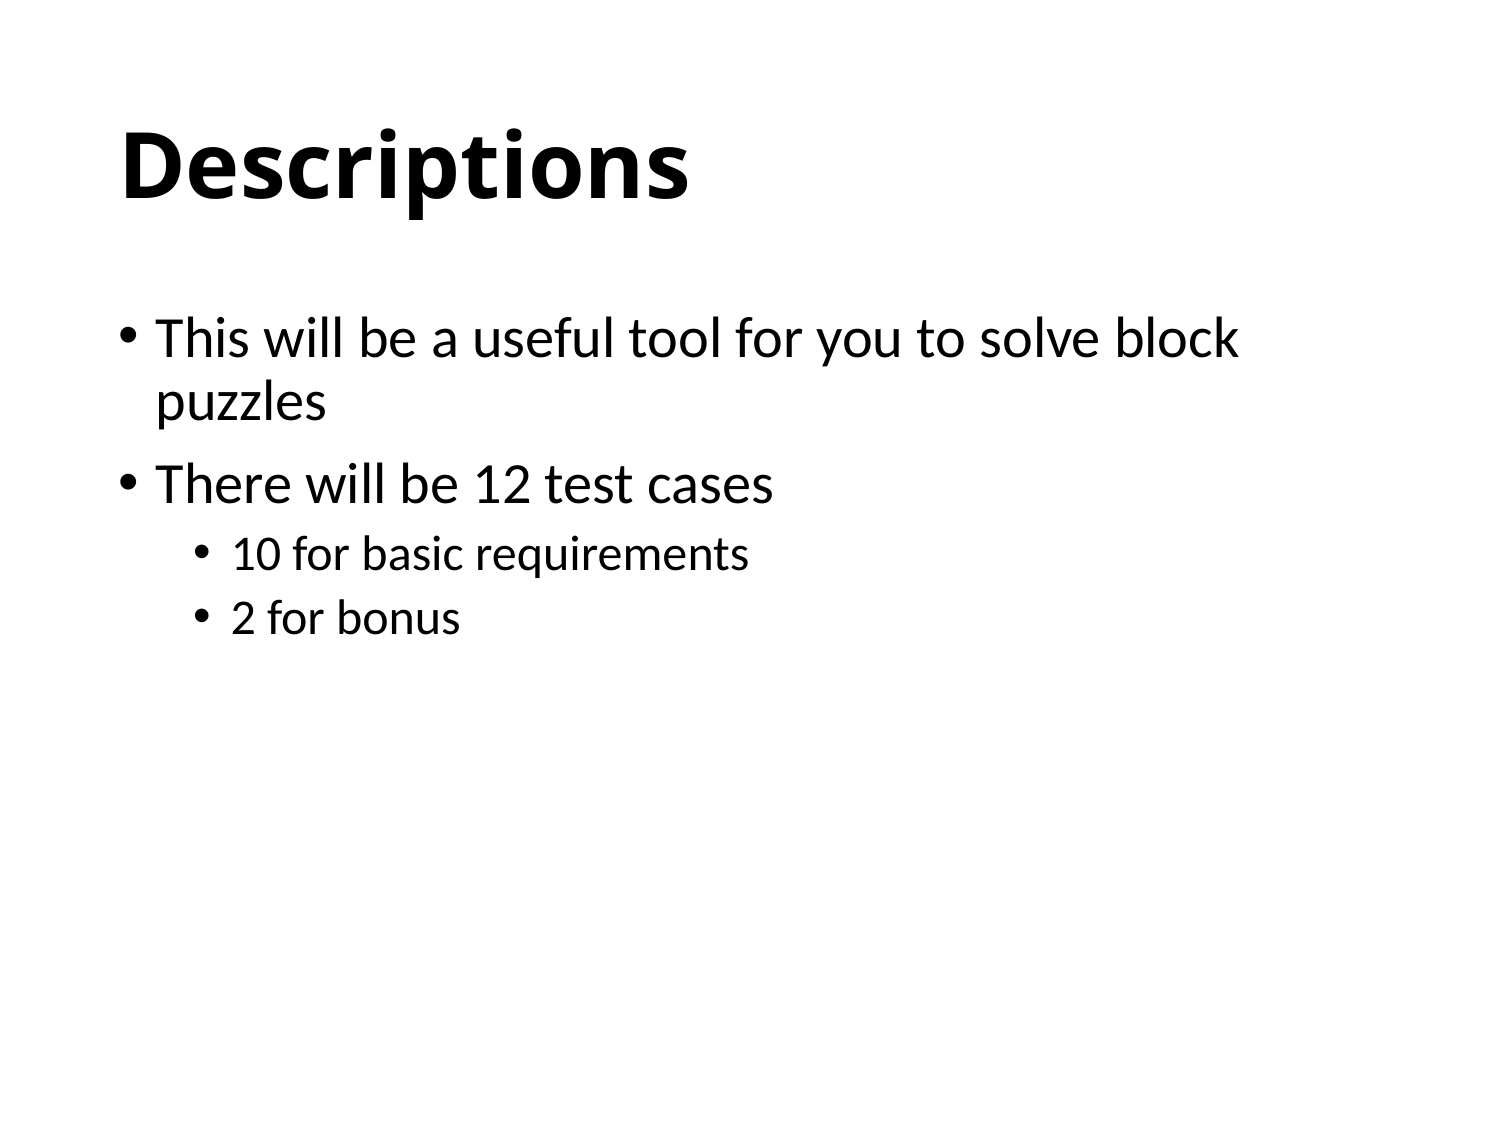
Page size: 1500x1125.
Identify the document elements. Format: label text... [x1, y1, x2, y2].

title Descriptions [103, 59, 1397, 278]
list This will be a useful tool for you to solve block puzzles There will be 12 test cases 10 for basic requirements 2 for bonus [103, 299, 1397, 1014]
